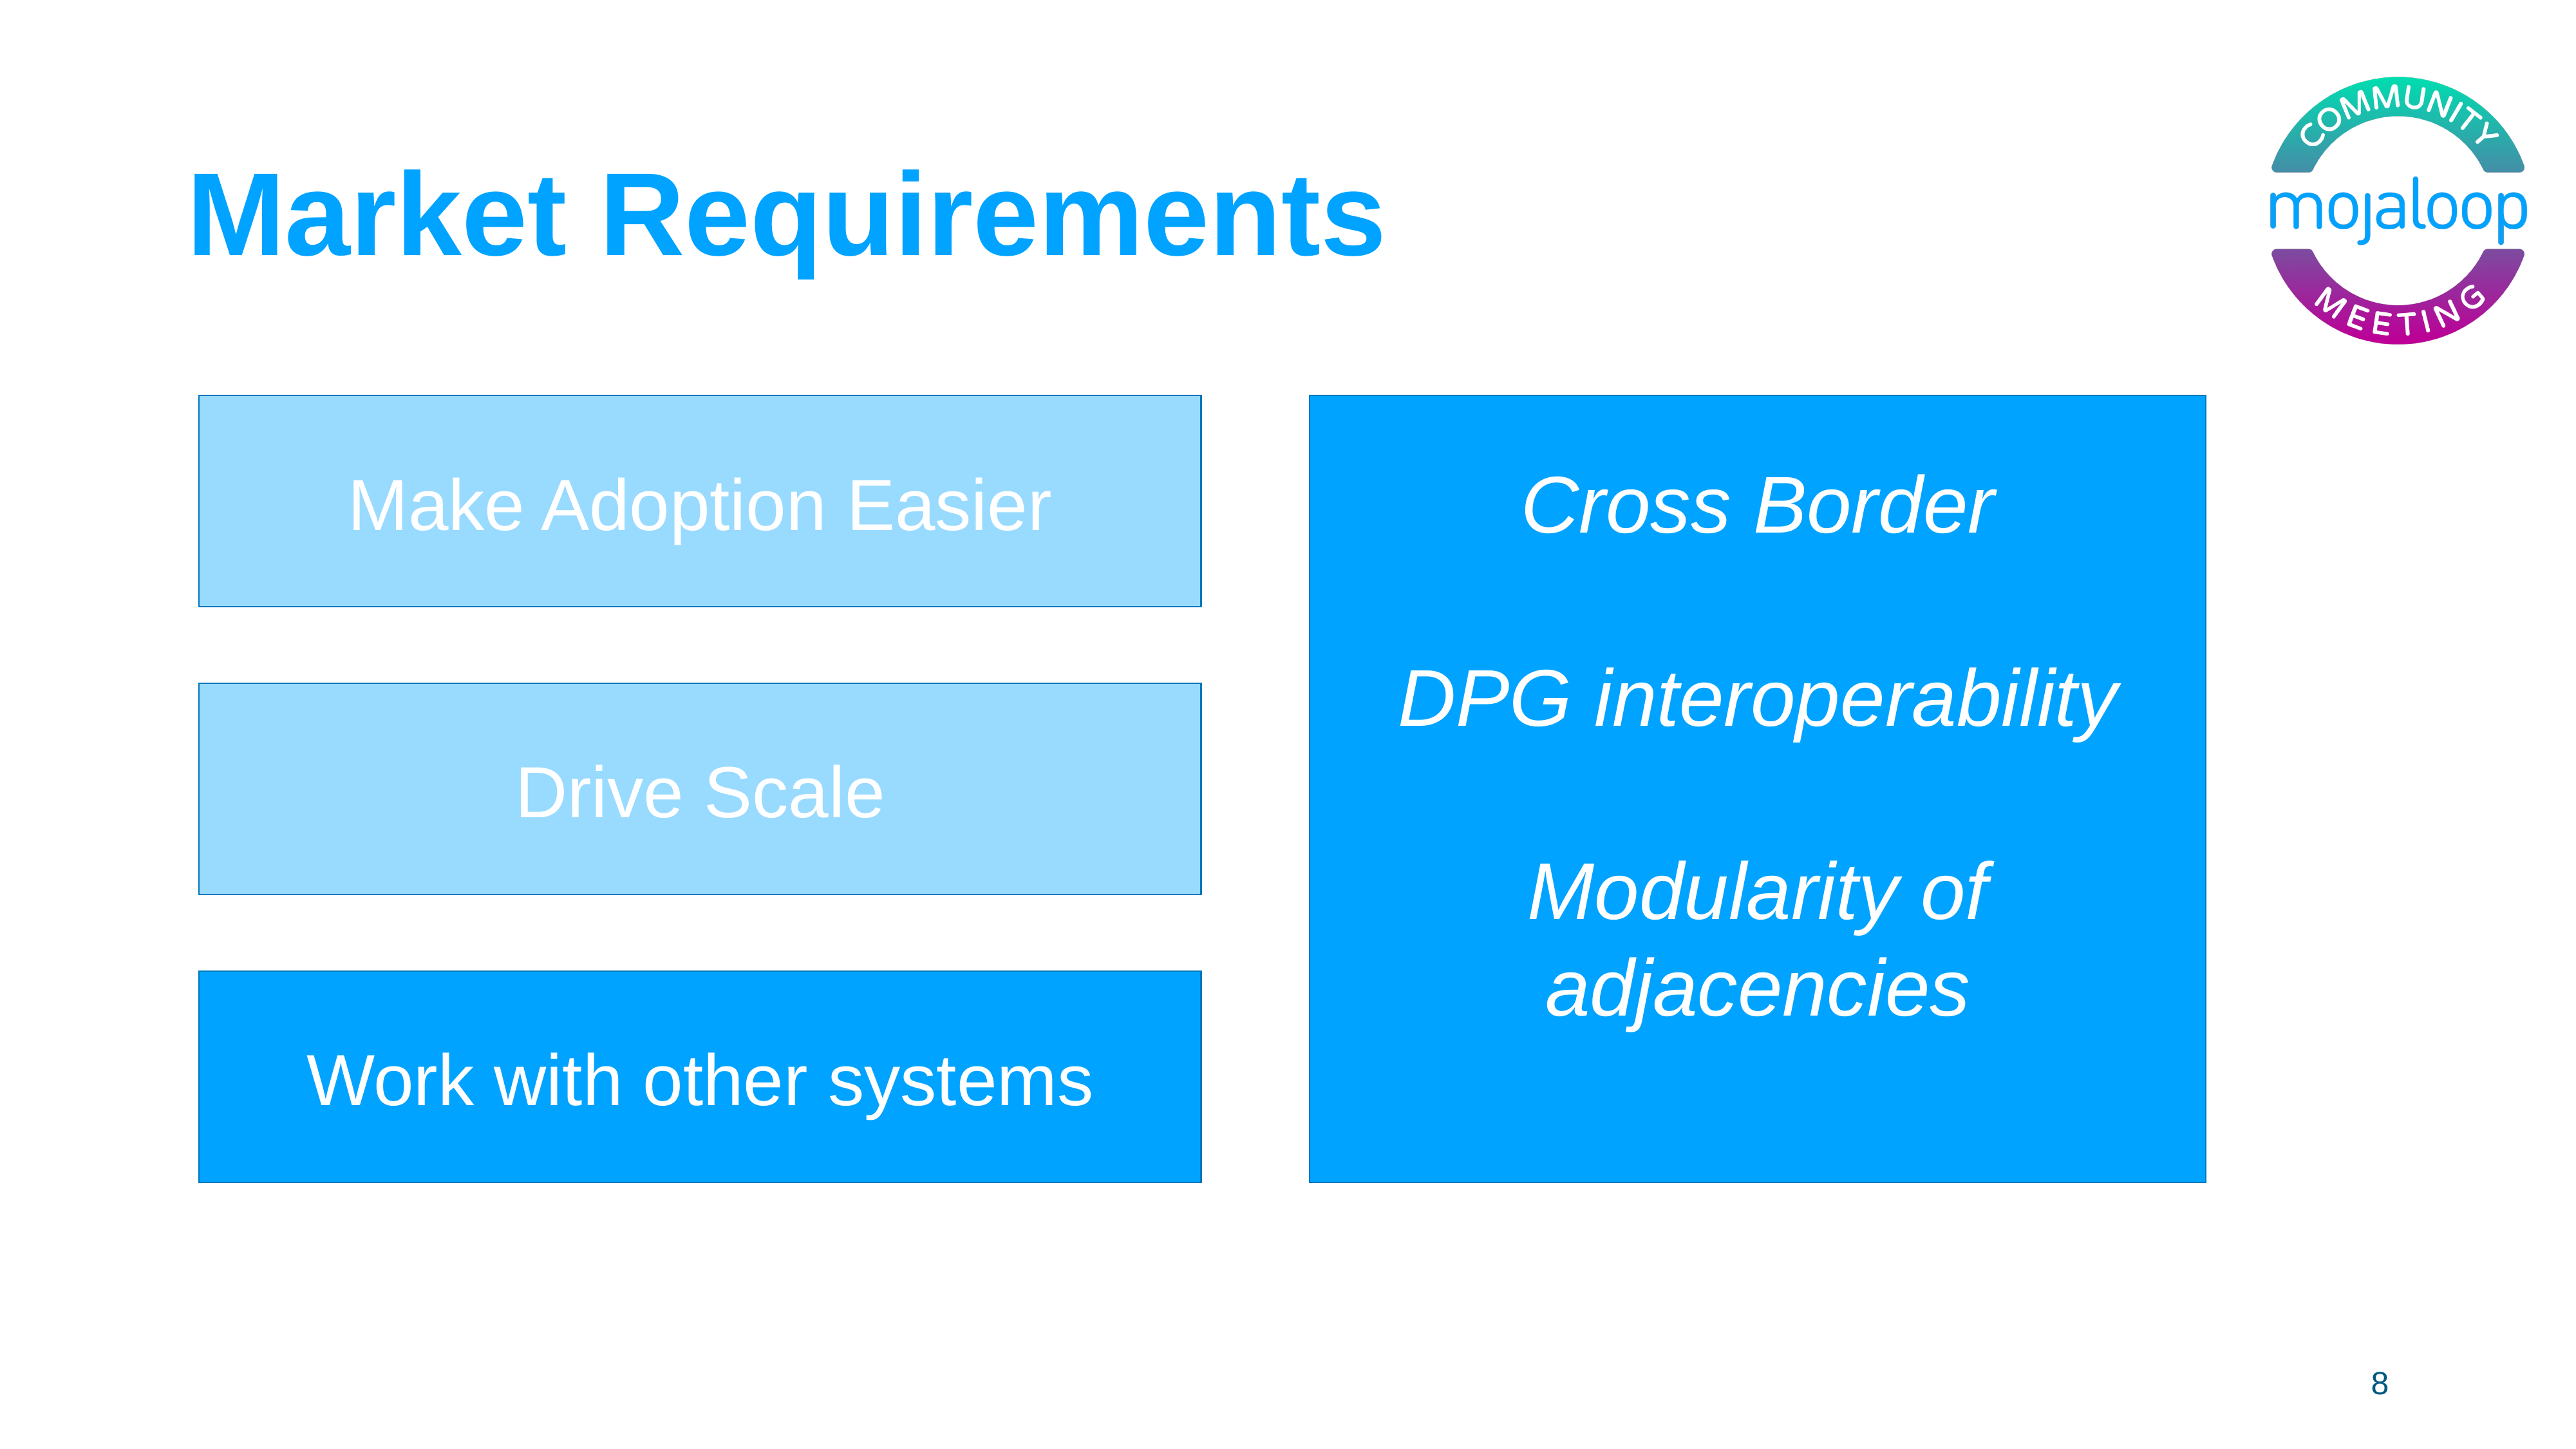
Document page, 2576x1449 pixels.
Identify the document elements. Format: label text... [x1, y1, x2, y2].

title Market Requirements [177, 77, 2175, 357]
text_box Make Adoption Easier [198, 395, 1202, 607]
text_box Drive Scale [198, 683, 1202, 895]
text_box Cross Border DPG interoperability Modularity of adjacencies [1309, 395, 2206, 1183]
picture [2270, 77, 2528, 345]
text_box Work with other systems [198, 971, 1202, 1183]
slide_number 8 [1819, 1343, 2399, 1421]
